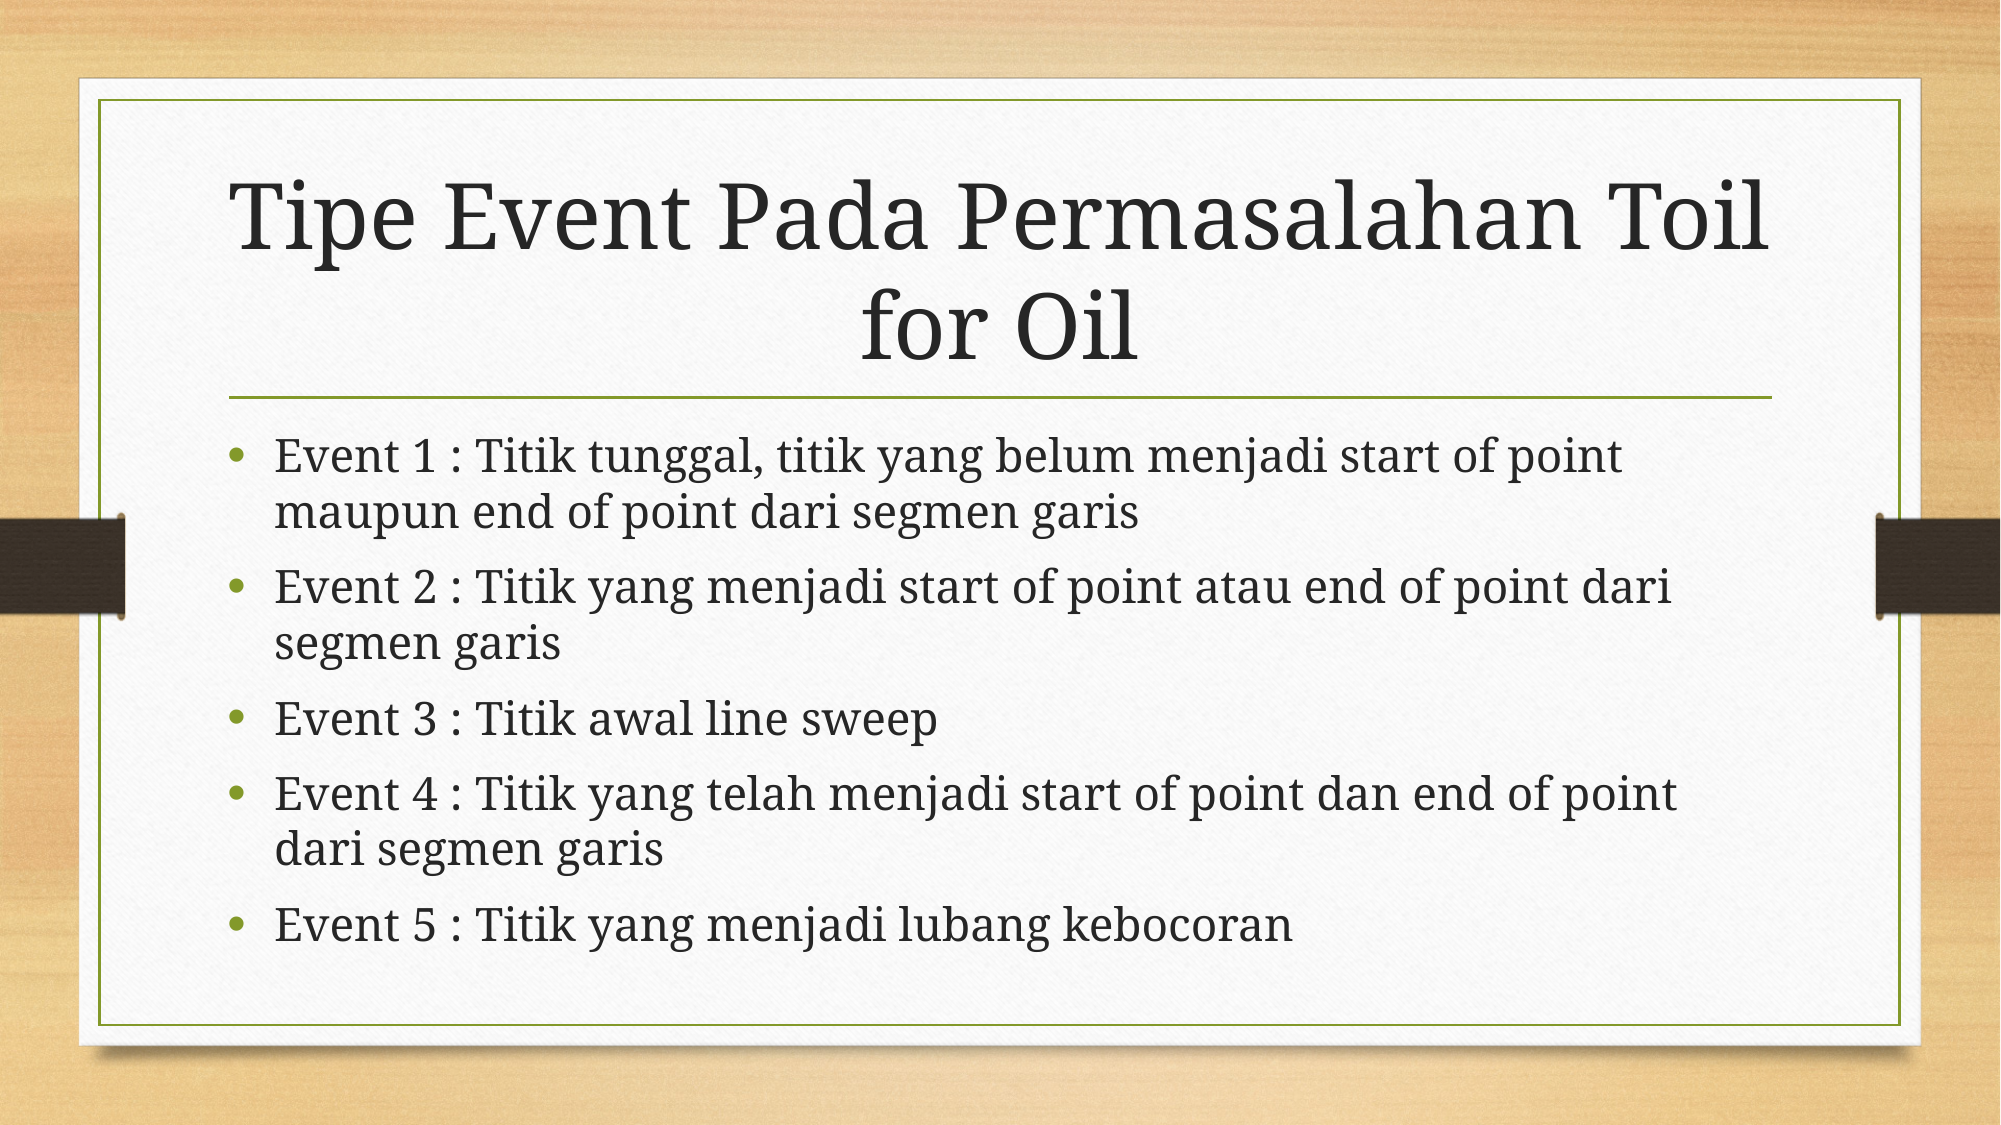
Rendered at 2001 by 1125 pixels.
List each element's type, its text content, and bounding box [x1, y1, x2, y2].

title Tipe Event Pada Permasalahan Toil for Oil [212, 161, 1788, 375]
list Event 1 : Titik tunggal, titik yang belum menjadi start of point maupun end of point dari segmen garis Event 2 : Titik yang menjadi start of point atau end of point dari segmen garis Event 3 : Titik awal line sweep Event 4 : Titik yang telah menjadi start of point dan end of point dari segmen garis Event 5 : Titik yang menjadi lubang kebocoran [212, 419, 1788, 964]
picture [0, 0, 2001, 1125]
